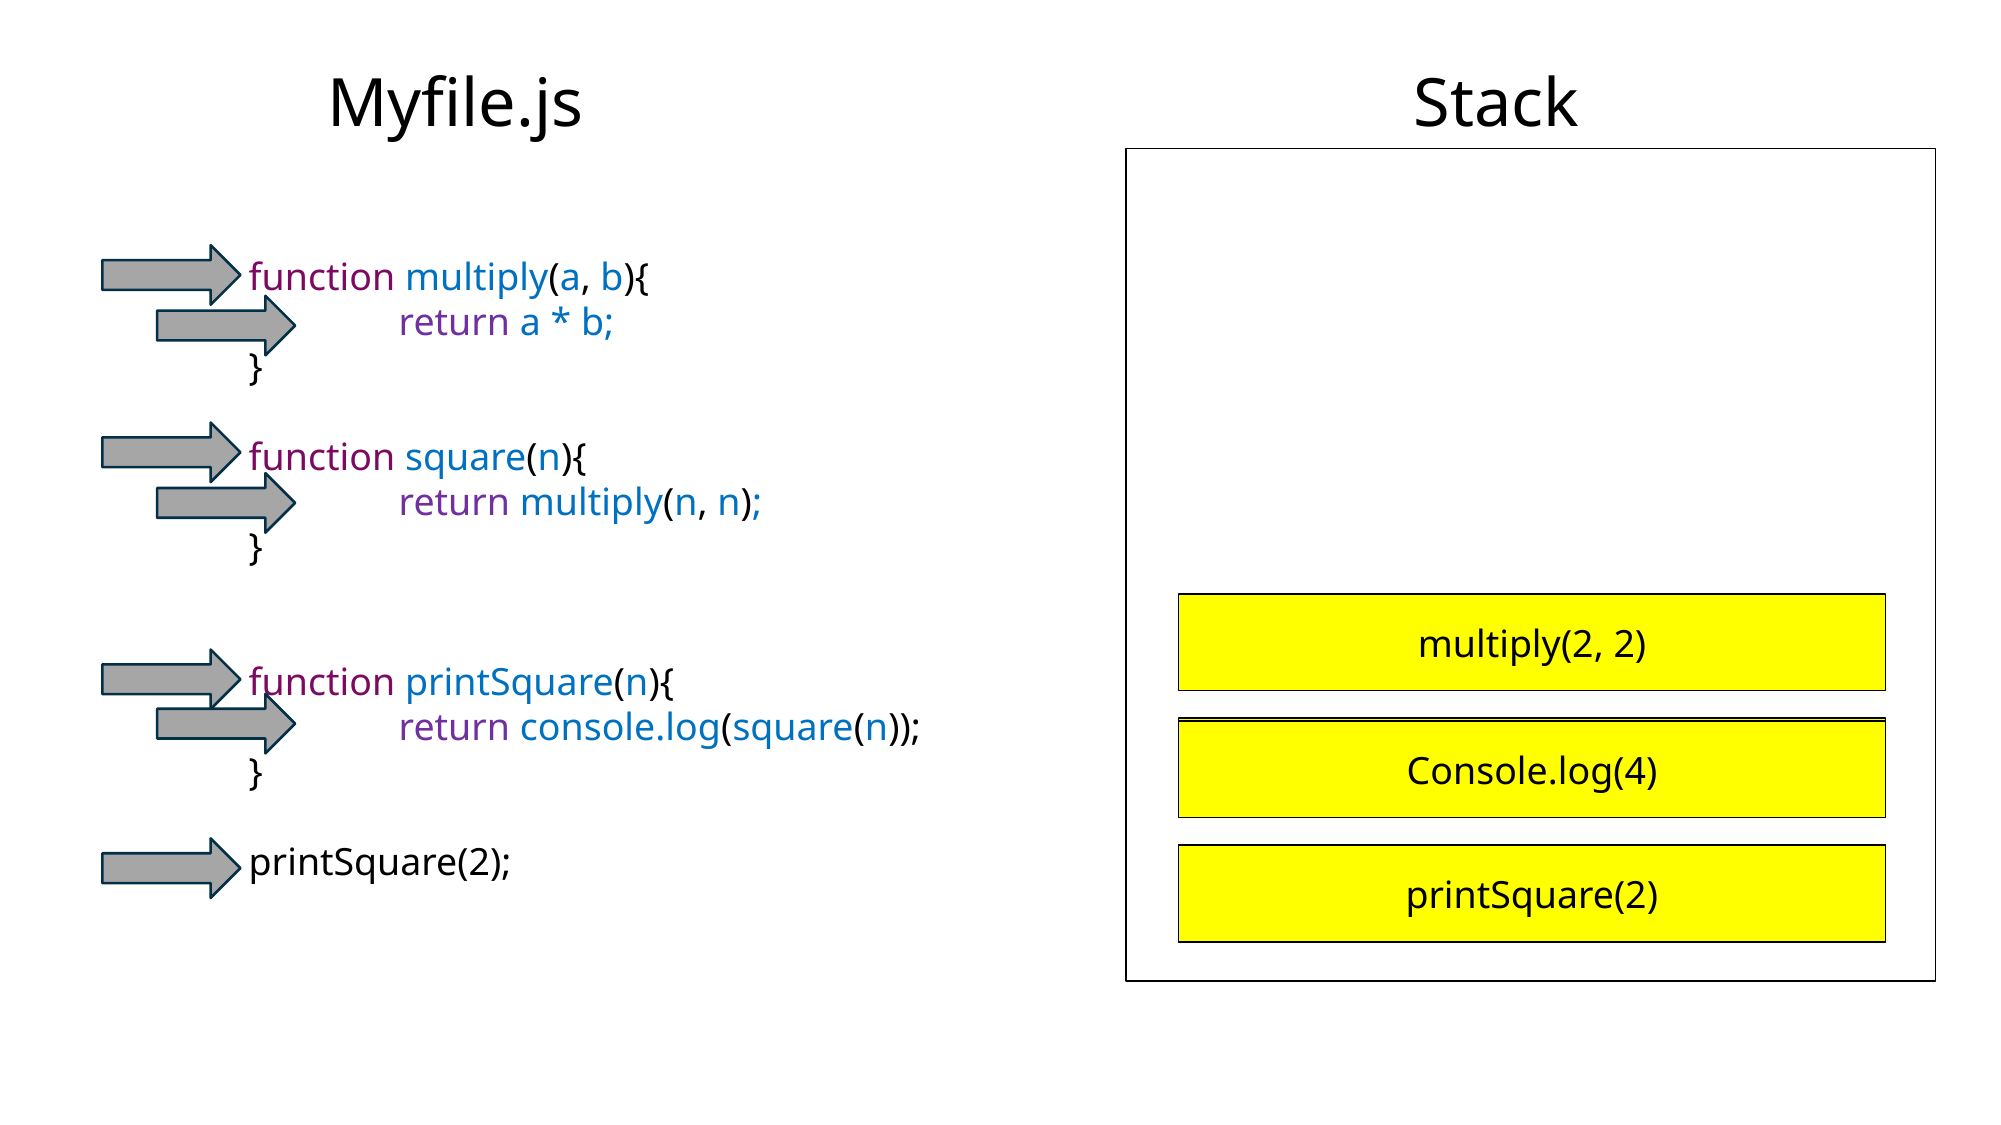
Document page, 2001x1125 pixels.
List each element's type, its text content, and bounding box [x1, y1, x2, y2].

text_box Stack [1399, 52, 1595, 147]
text_box [101, 421, 242, 484]
text_box multiply(2, 2) [1178, 593, 1886, 691]
text_box [101, 648, 242, 707]
text_box [155, 692, 297, 755]
text_box [1126, 148, 1936, 981]
text_box function multiply(a, b){ return a * b; } function square(n){ return multiply(n, n); } function printSquare(n){ return console.log(square(n)); } printSquare(2); [233, 245, 936, 935]
text_box [155, 294, 297, 357]
text_box printSquare(2) [1178, 845, 1886, 942]
text_box [101, 837, 242, 900]
text_box [155, 471, 297, 534]
text_box Myfile.js [312, 52, 599, 147]
text_box Console.log(4) [1178, 720, 1886, 818]
text_box [101, 243, 242, 306]
